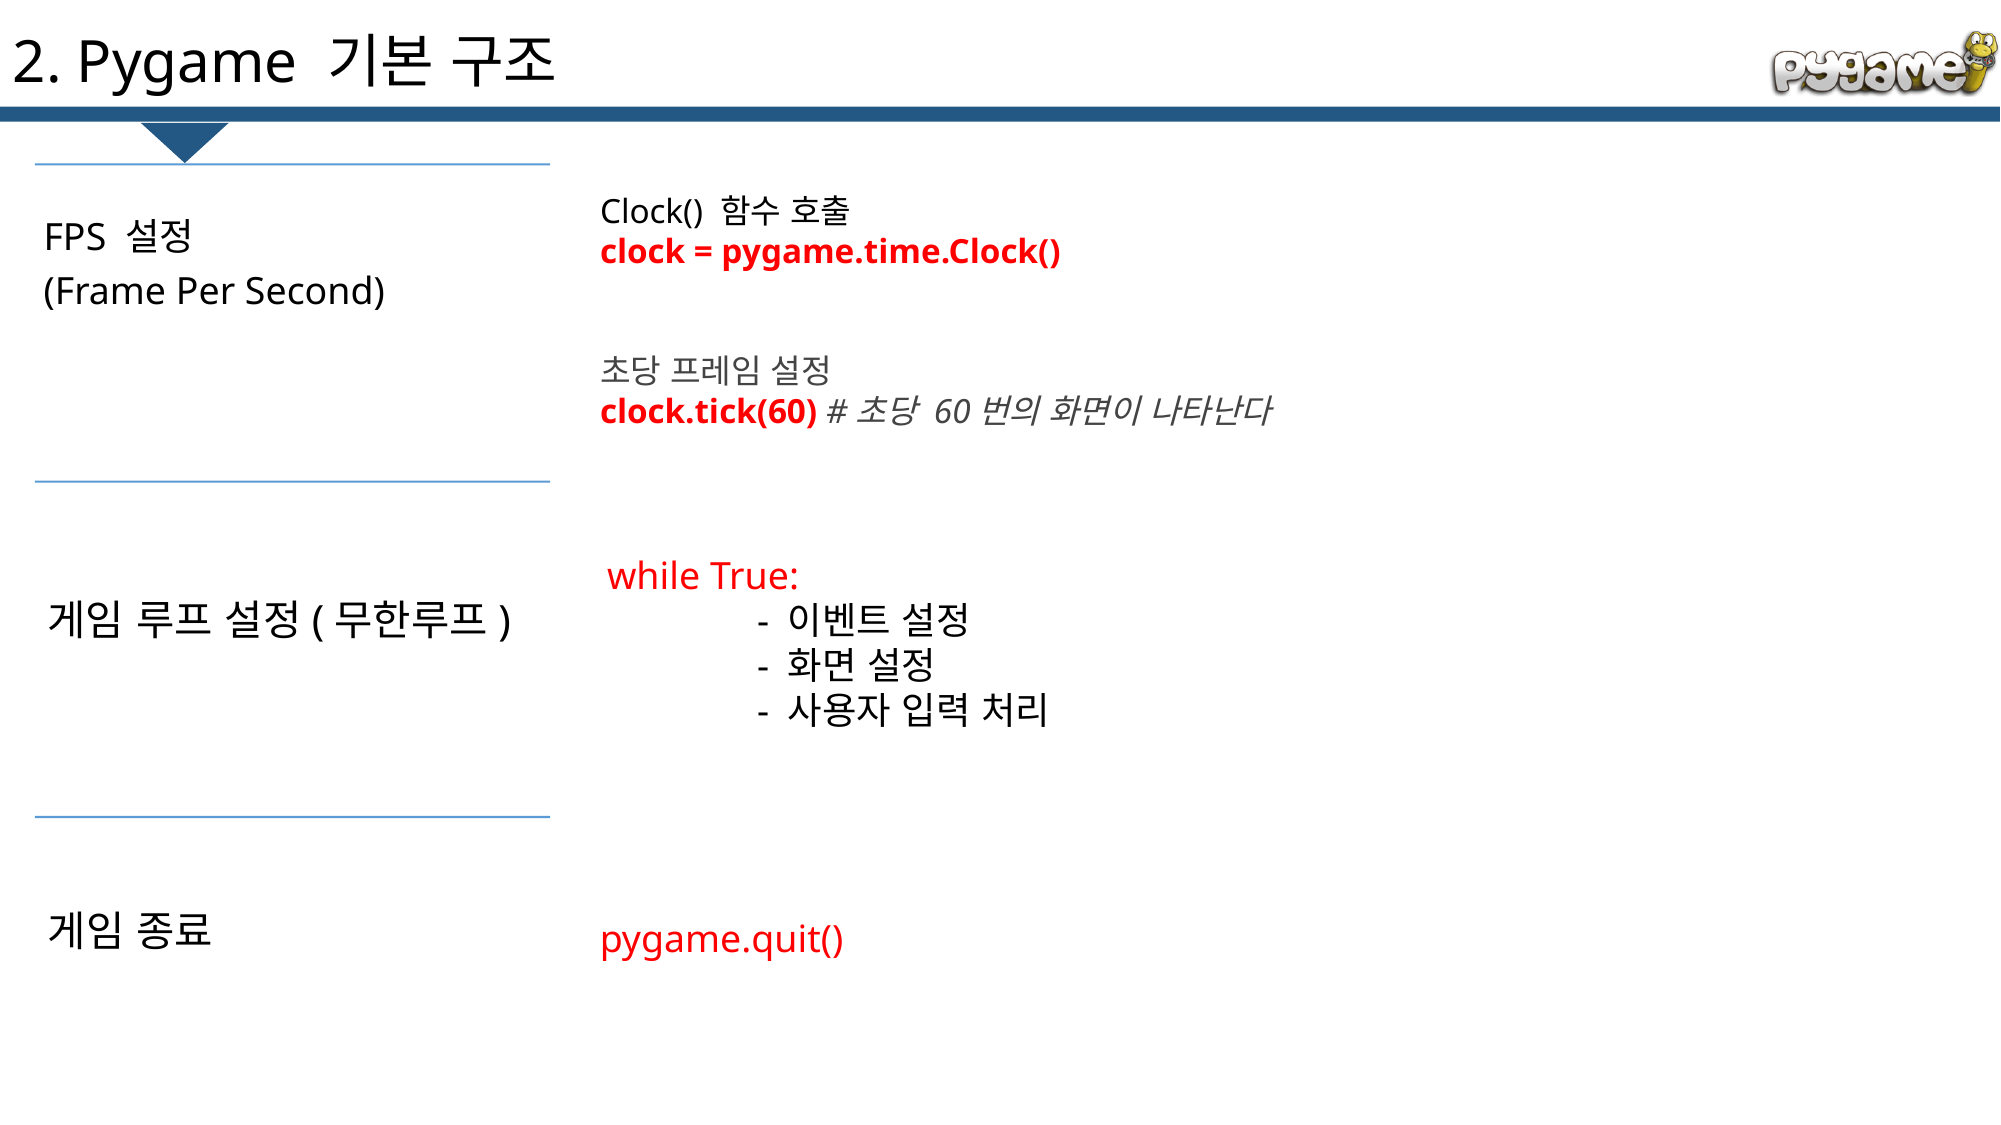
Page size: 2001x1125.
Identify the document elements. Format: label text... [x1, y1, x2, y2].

text_box Clock() 함수 호출 clock = pygame.time.Clock() 초당 프레임 설정 clock.tick(60) #초당 60번의 화면이 나타난다 [585, 142, 1825, 438]
text_box pygame.quit() [585, 907, 1287, 968]
text_box while True: - 이벤트 설정 - 화면 설정 - 사용자 입력 처리 [592, 544, 1280, 740]
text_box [34, 164, 551, 1031]
text_box [0, 106, 2000, 123]
picture [1768, 30, 2000, 97]
text_box [138, 121, 232, 163]
text_box 2. Pygame 기본 구조 [0, 16, 572, 101]
